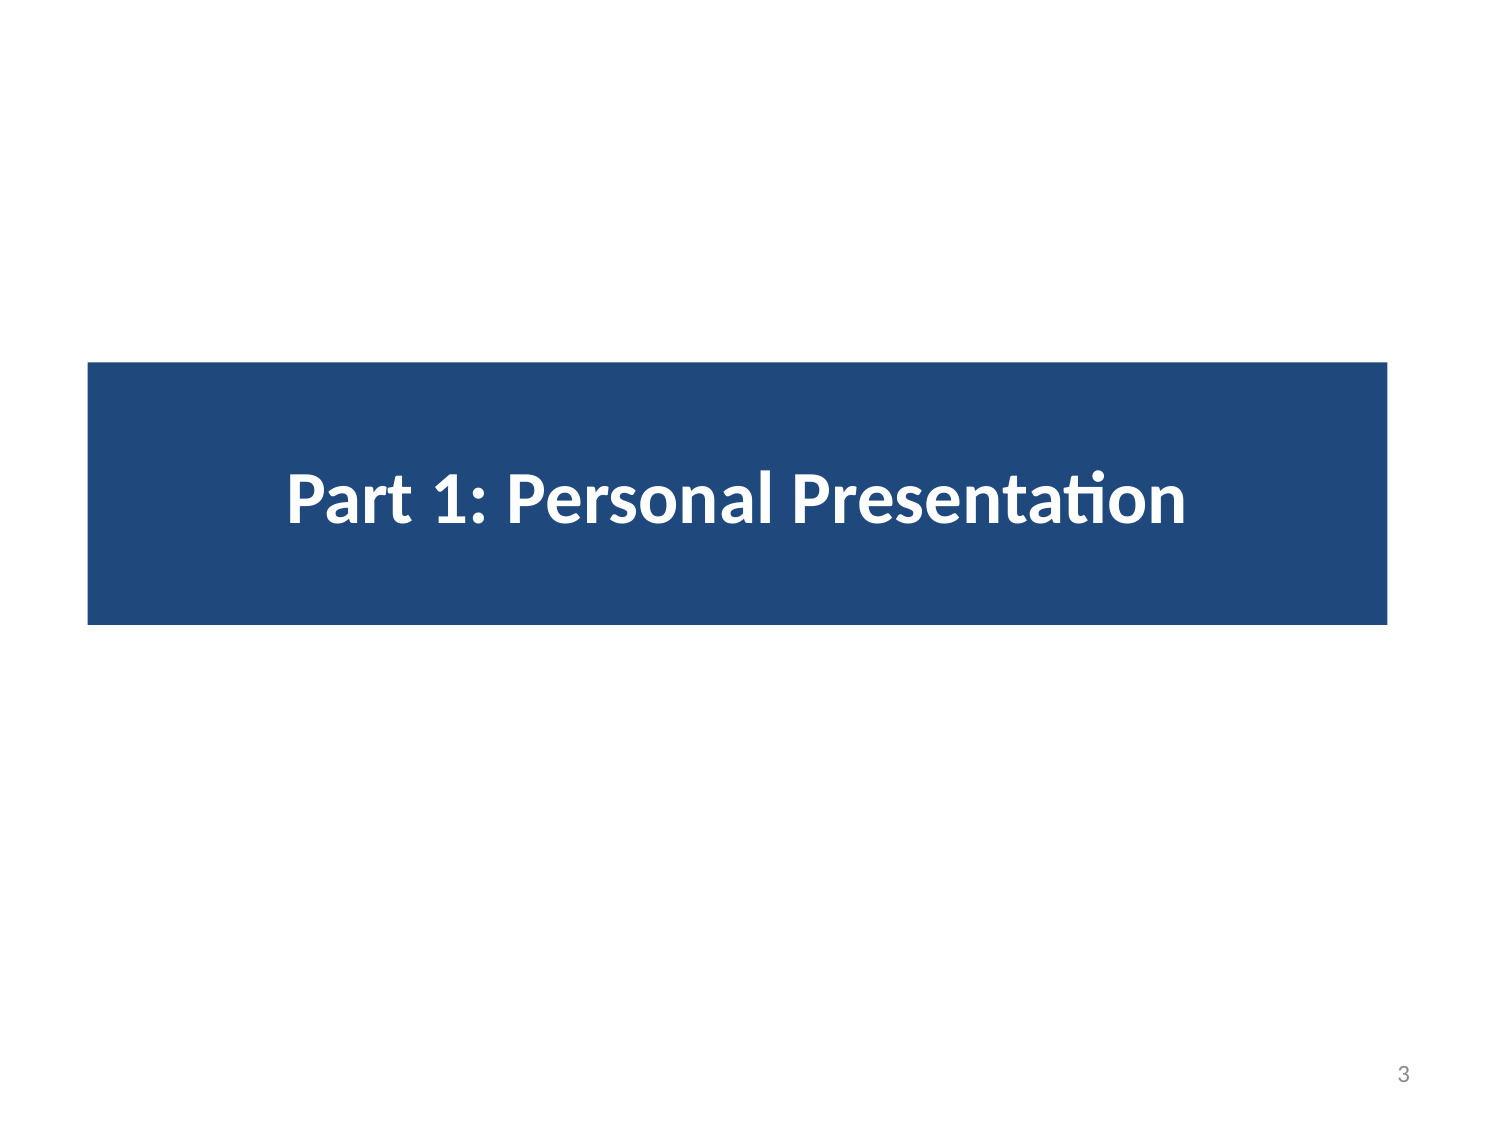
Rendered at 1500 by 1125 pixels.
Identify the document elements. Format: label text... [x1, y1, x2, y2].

slide_number 3 [1074, 1042, 1425, 1103]
title Part 1: Personal Presentation [87, 362, 1388, 625]
